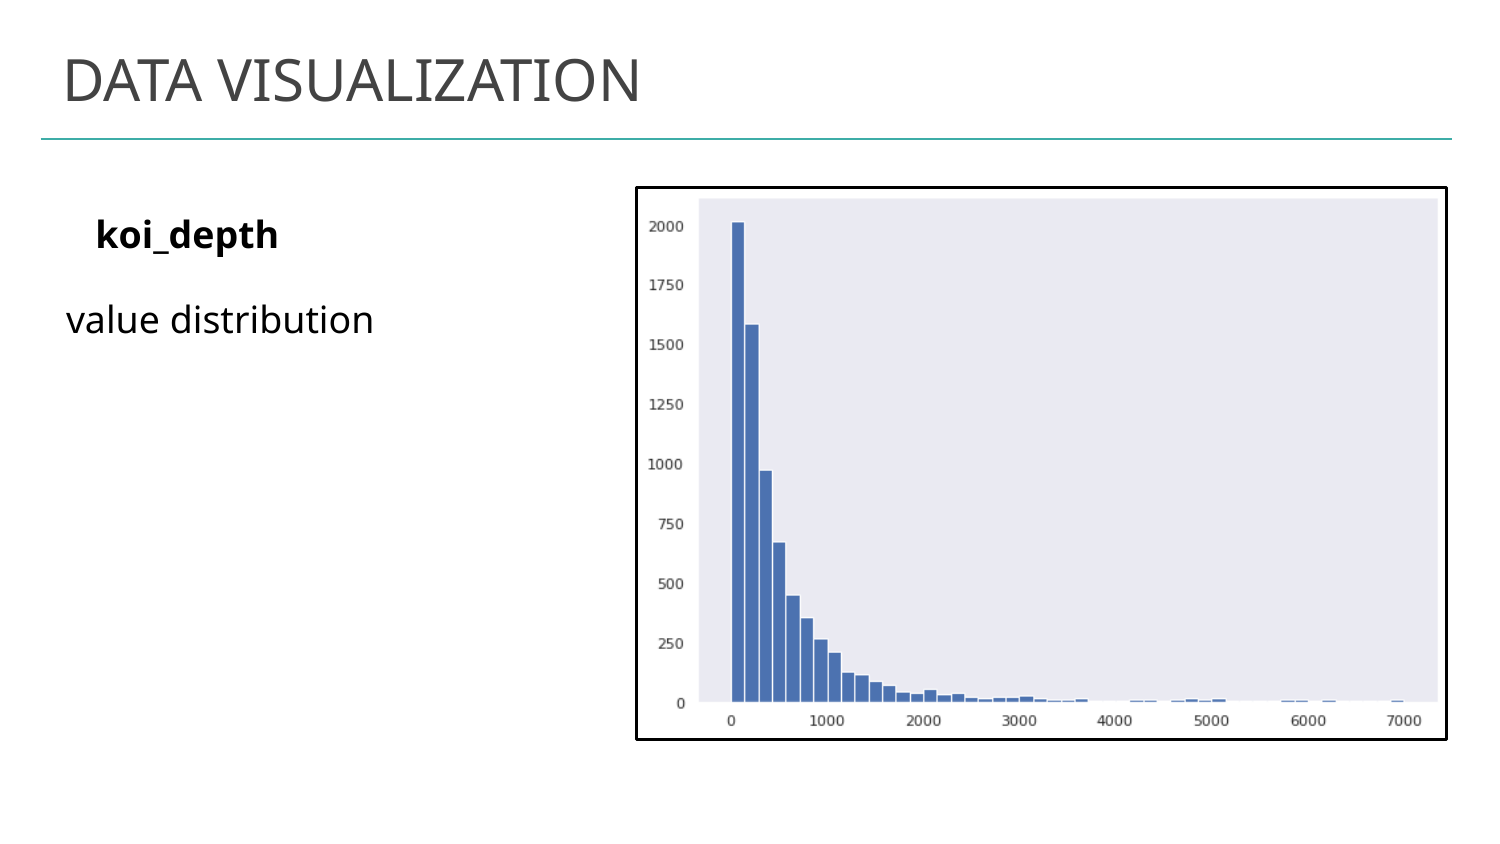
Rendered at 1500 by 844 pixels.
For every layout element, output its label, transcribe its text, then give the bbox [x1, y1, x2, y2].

list koi_depth value distribution [51, 189, 1449, 750]
picture [638, 188, 1446, 738]
title DATA VISUALIZATION [47, 27, 1446, 122]
